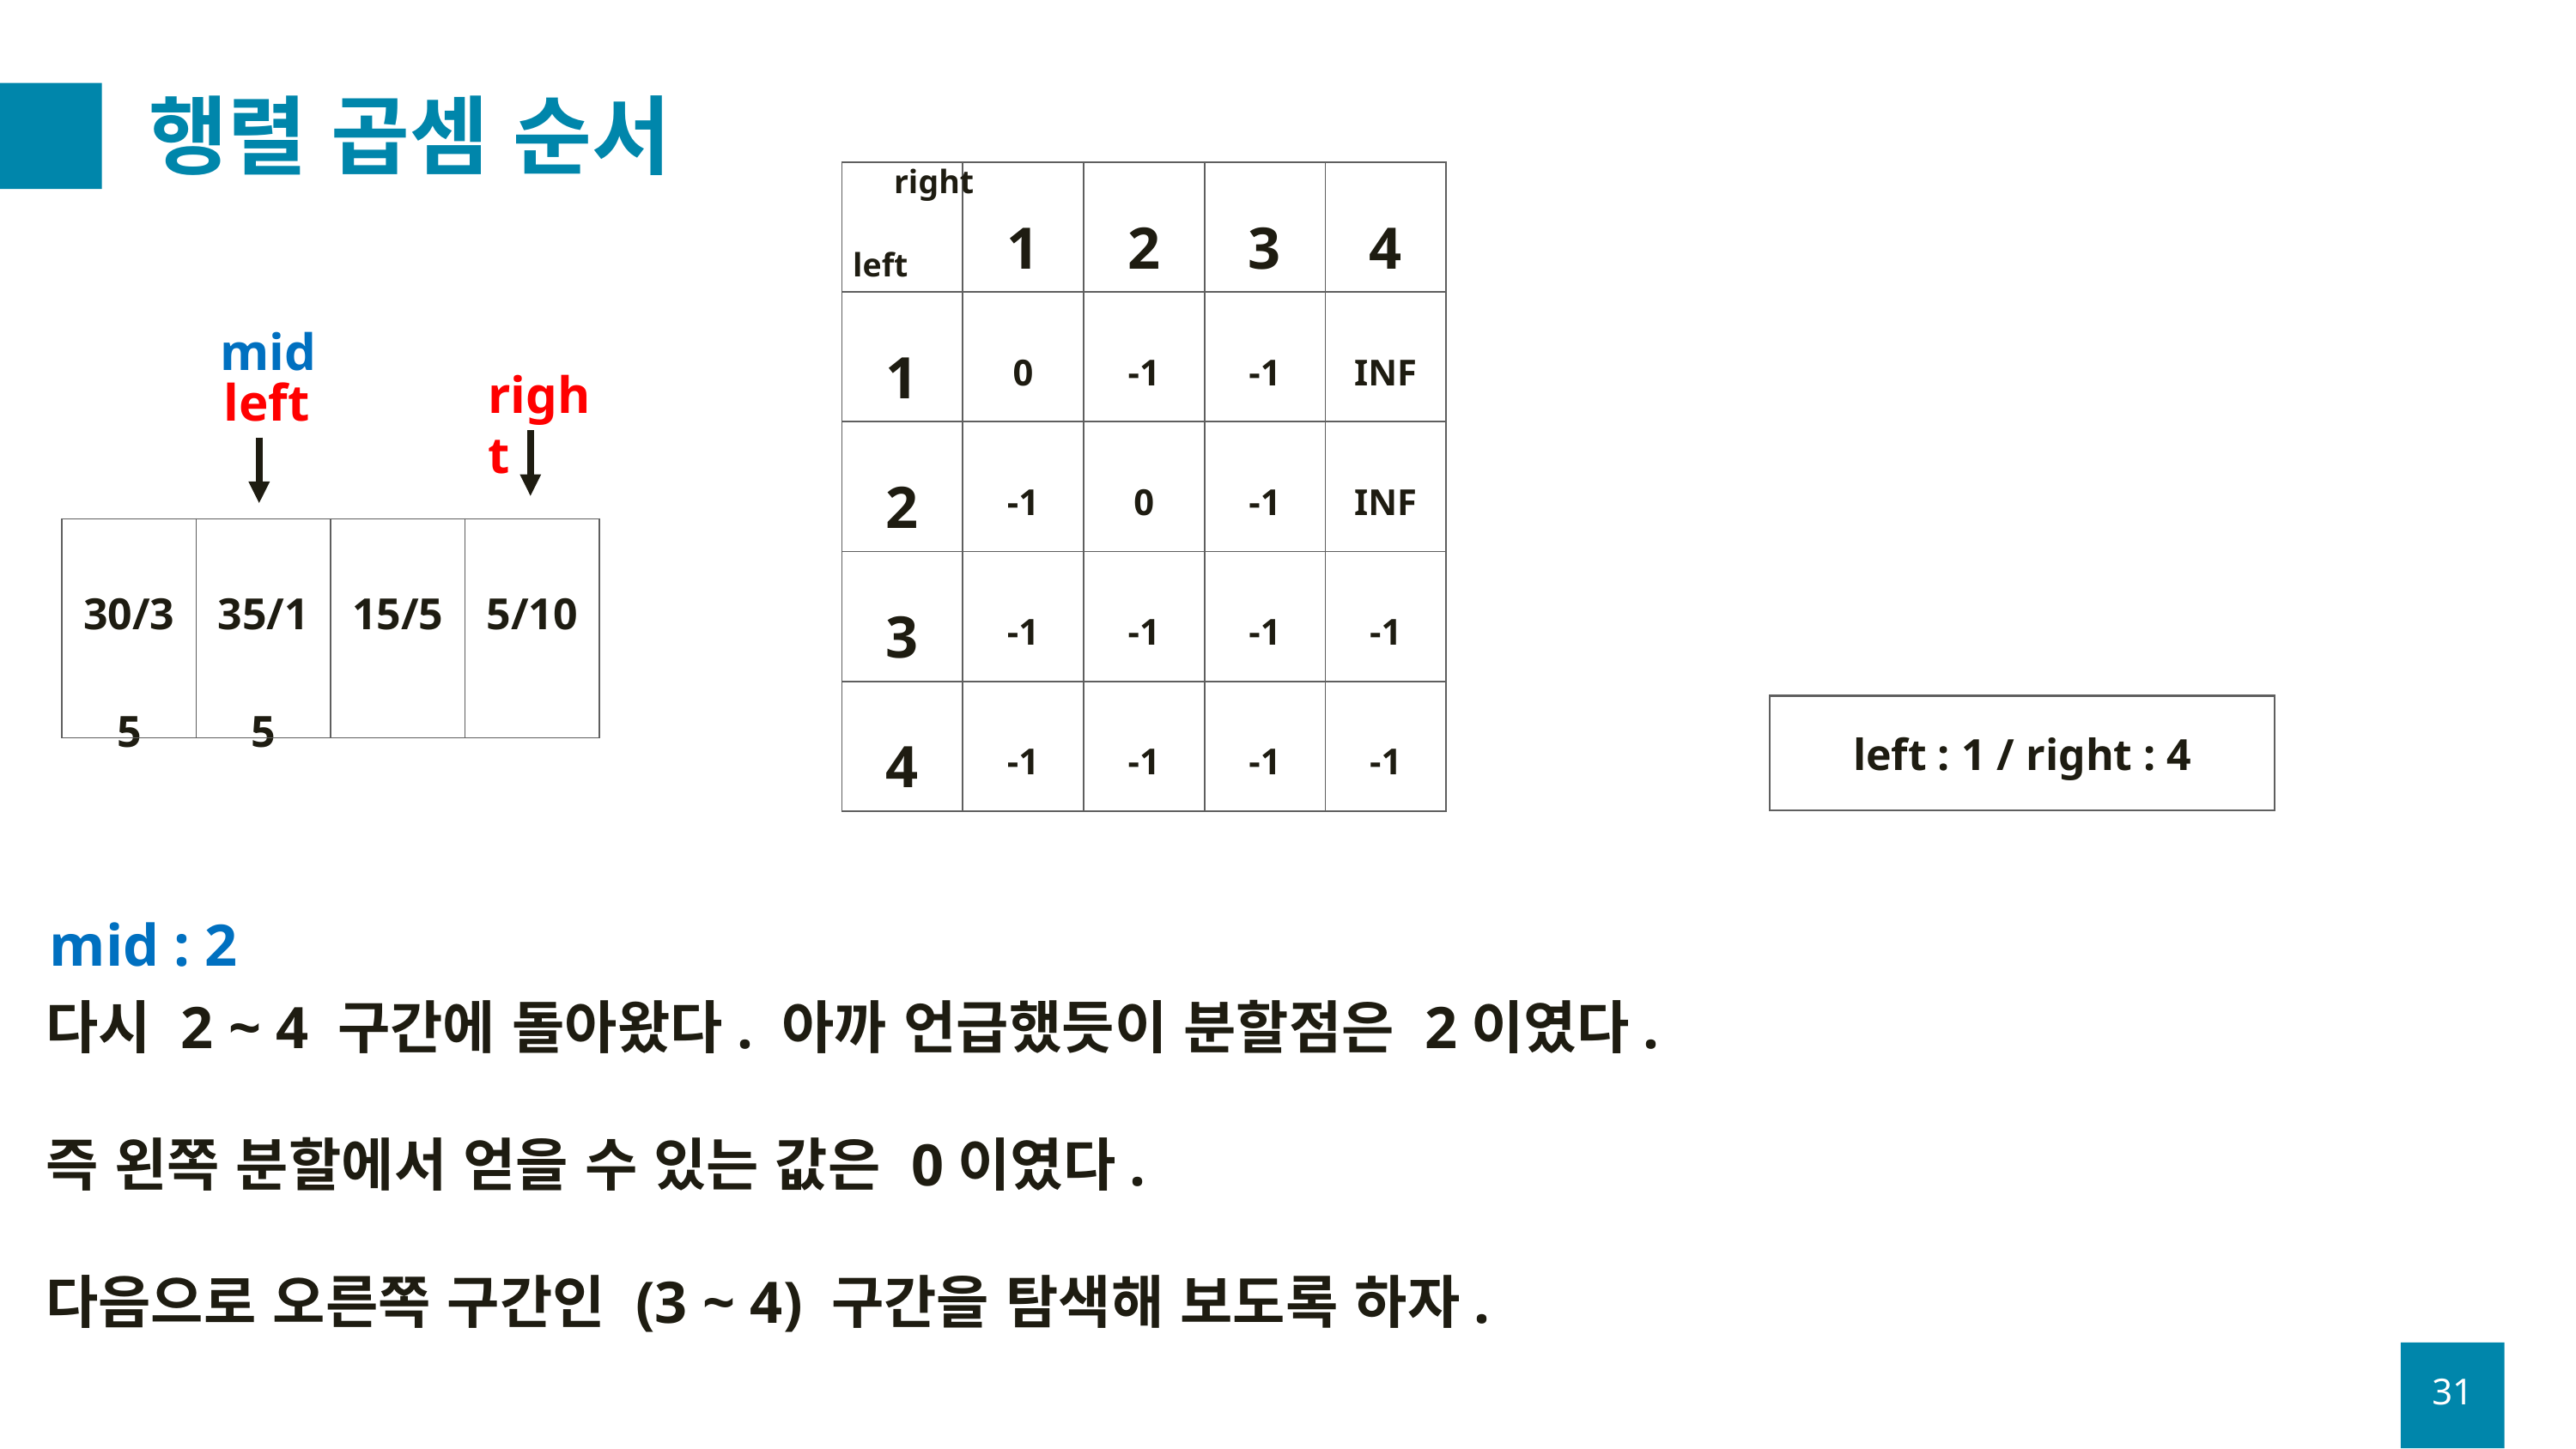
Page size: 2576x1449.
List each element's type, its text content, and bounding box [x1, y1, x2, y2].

table_cell -1 [963, 552, 1083, 681]
table_header 15/5 [331, 519, 465, 737]
table_header 4 [1326, 163, 1445, 291]
table_cell 0 [963, 293, 1083, 421]
text_box left : 1 / right : 4 [1769, 694, 2275, 811]
text_box left [211, 364, 348, 438]
text_box 다시 2 ~ 4 구간에 돌아왔다. 아까 언급했듯이 분할점은 2이였다. 즉 왼쪽 분할에서 얻을 수 있는 값은 0이였다. 다음으로 오른쪽 구간인 (3 ~ 4) 구간을 탐색해 보도록 하자. [33, 985, 2500, 1341]
table_cell -1 [1206, 422, 1325, 551]
table_cell -1 [963, 422, 1083, 551]
table_cell -1 [1206, 293, 1325, 421]
table_cell 2 [842, 422, 962, 551]
table_cell -1 [963, 682, 1083, 810]
table_cell -1 [1084, 293, 1204, 421]
table_cell 0 [1084, 422, 1204, 551]
text_box right [881, 155, 1018, 207]
table_cell INF [1326, 293, 1445, 421]
table_header [842, 163, 962, 238]
text_box right [475, 356, 611, 490]
table_cell 3 [842, 552, 962, 681]
text_box mid [207, 313, 343, 386]
table_header 5/10 [465, 519, 598, 737]
text_box mid : 2 [36, 902, 441, 984]
table_cell 1 [842, 293, 962, 421]
slide_number 31 [2400, 1355, 2505, 1433]
table_cell -1 [1206, 682, 1325, 810]
table_cell -1 [1084, 682, 1204, 810]
table_header 2 [1084, 163, 1204, 291]
table_header 3 [1206, 163, 1325, 291]
text_box left [840, 238, 976, 290]
title 행렬 곱셈 순서 [136, 64, 2488, 216]
table_header 30/35 [63, 519, 196, 737]
table_cell 4 [842, 682, 962, 810]
table_cell -1 [1326, 682, 1445, 810]
table_header 35/15 [197, 519, 330, 737]
table_cell -1 [1084, 552, 1204, 681]
table_cell -1 [1326, 552, 1445, 681]
table_cell -1 [1206, 552, 1325, 681]
table_header 1 [963, 163, 1083, 291]
table_cell INF [1326, 422, 1445, 551]
